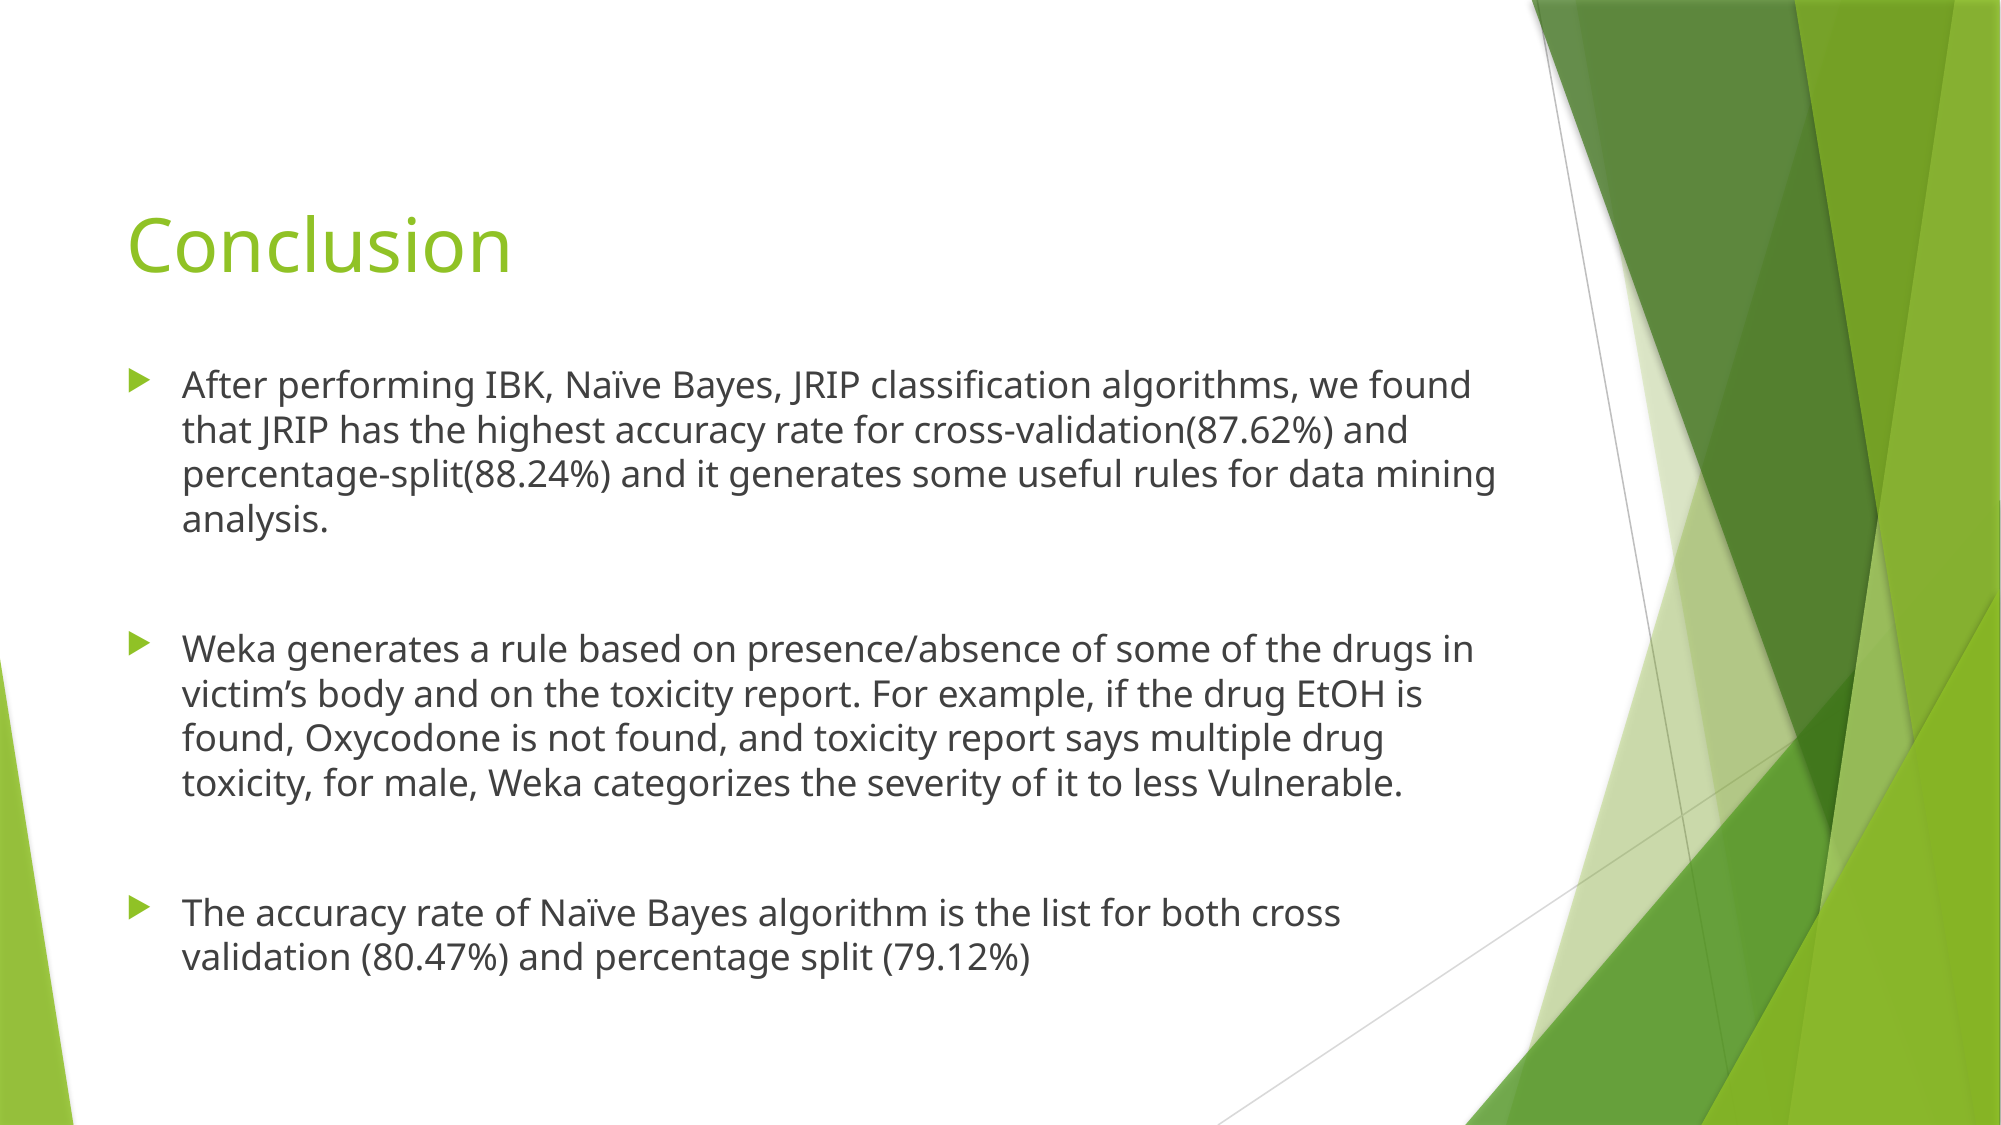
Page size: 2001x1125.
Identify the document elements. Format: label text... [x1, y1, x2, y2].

title Conclusion [111, 99, 1522, 317]
list After performing IBK, Naïve Bayes, JRIP classification algorithms, we found that JRIP has the highest accuracy rate for cross-validation(87.62%) and percentage-split(88.24%) and it generates some useful rules for data mining analysis. Weka generates a rule based on presence/absence of some of the drugs in victim’s body and on the toxicity report. For example, if the drug EtOH is found, Oxycodone is not found, and toxicity report says multiple drug toxicity, for male, Weka categorizes the severity of it to less Vulnerable. The accuracy rate of Naïve Bayes algorithm is the list for both cross validation (80.47%) and percentage split (79.12%) [111, 354, 1522, 992]
